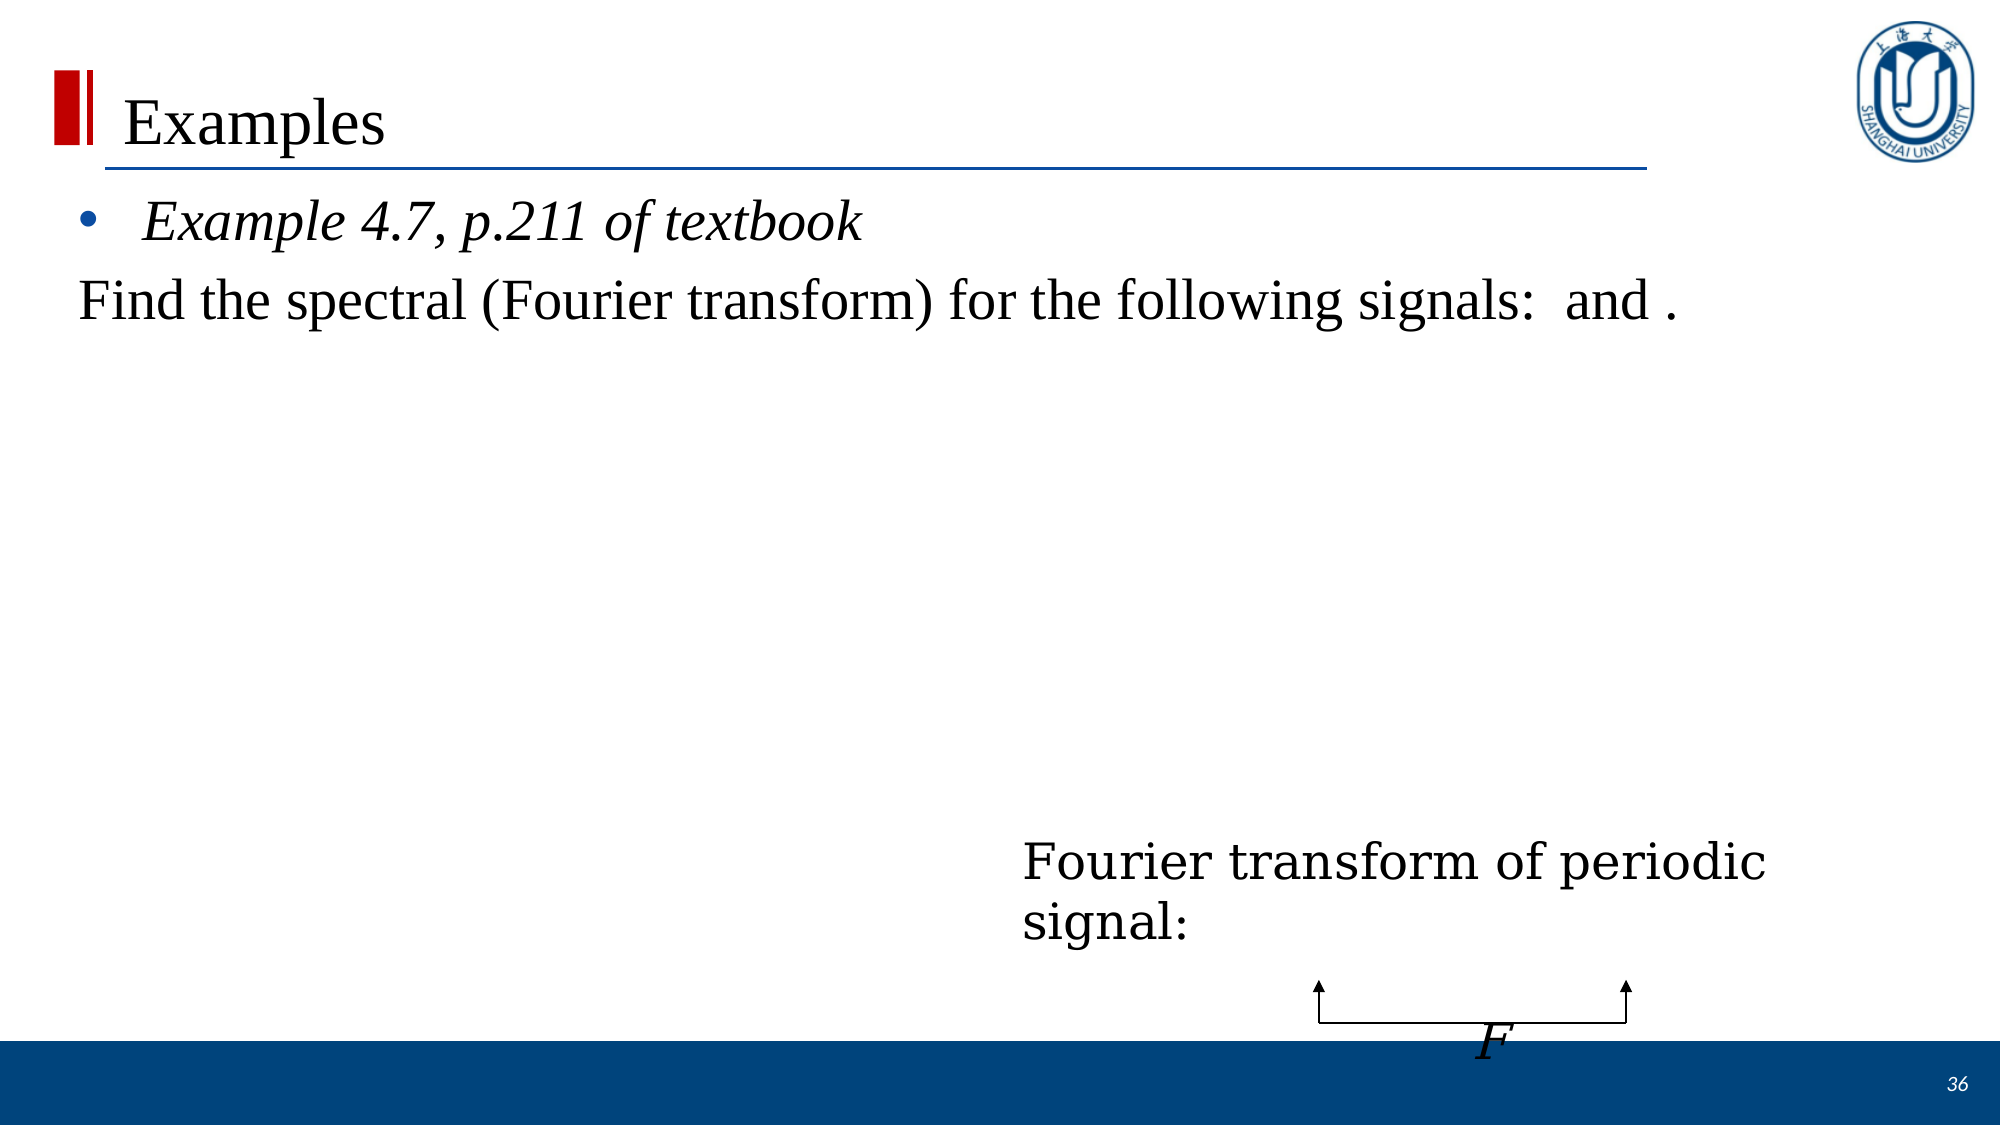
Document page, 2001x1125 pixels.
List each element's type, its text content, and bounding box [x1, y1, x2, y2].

title Examples [108, 37, 1857, 167]
slide_number 36 [1768, 1052, 1984, 1113]
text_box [1318, 979, 1627, 1024]
picture [1855, 21, 1978, 163]
